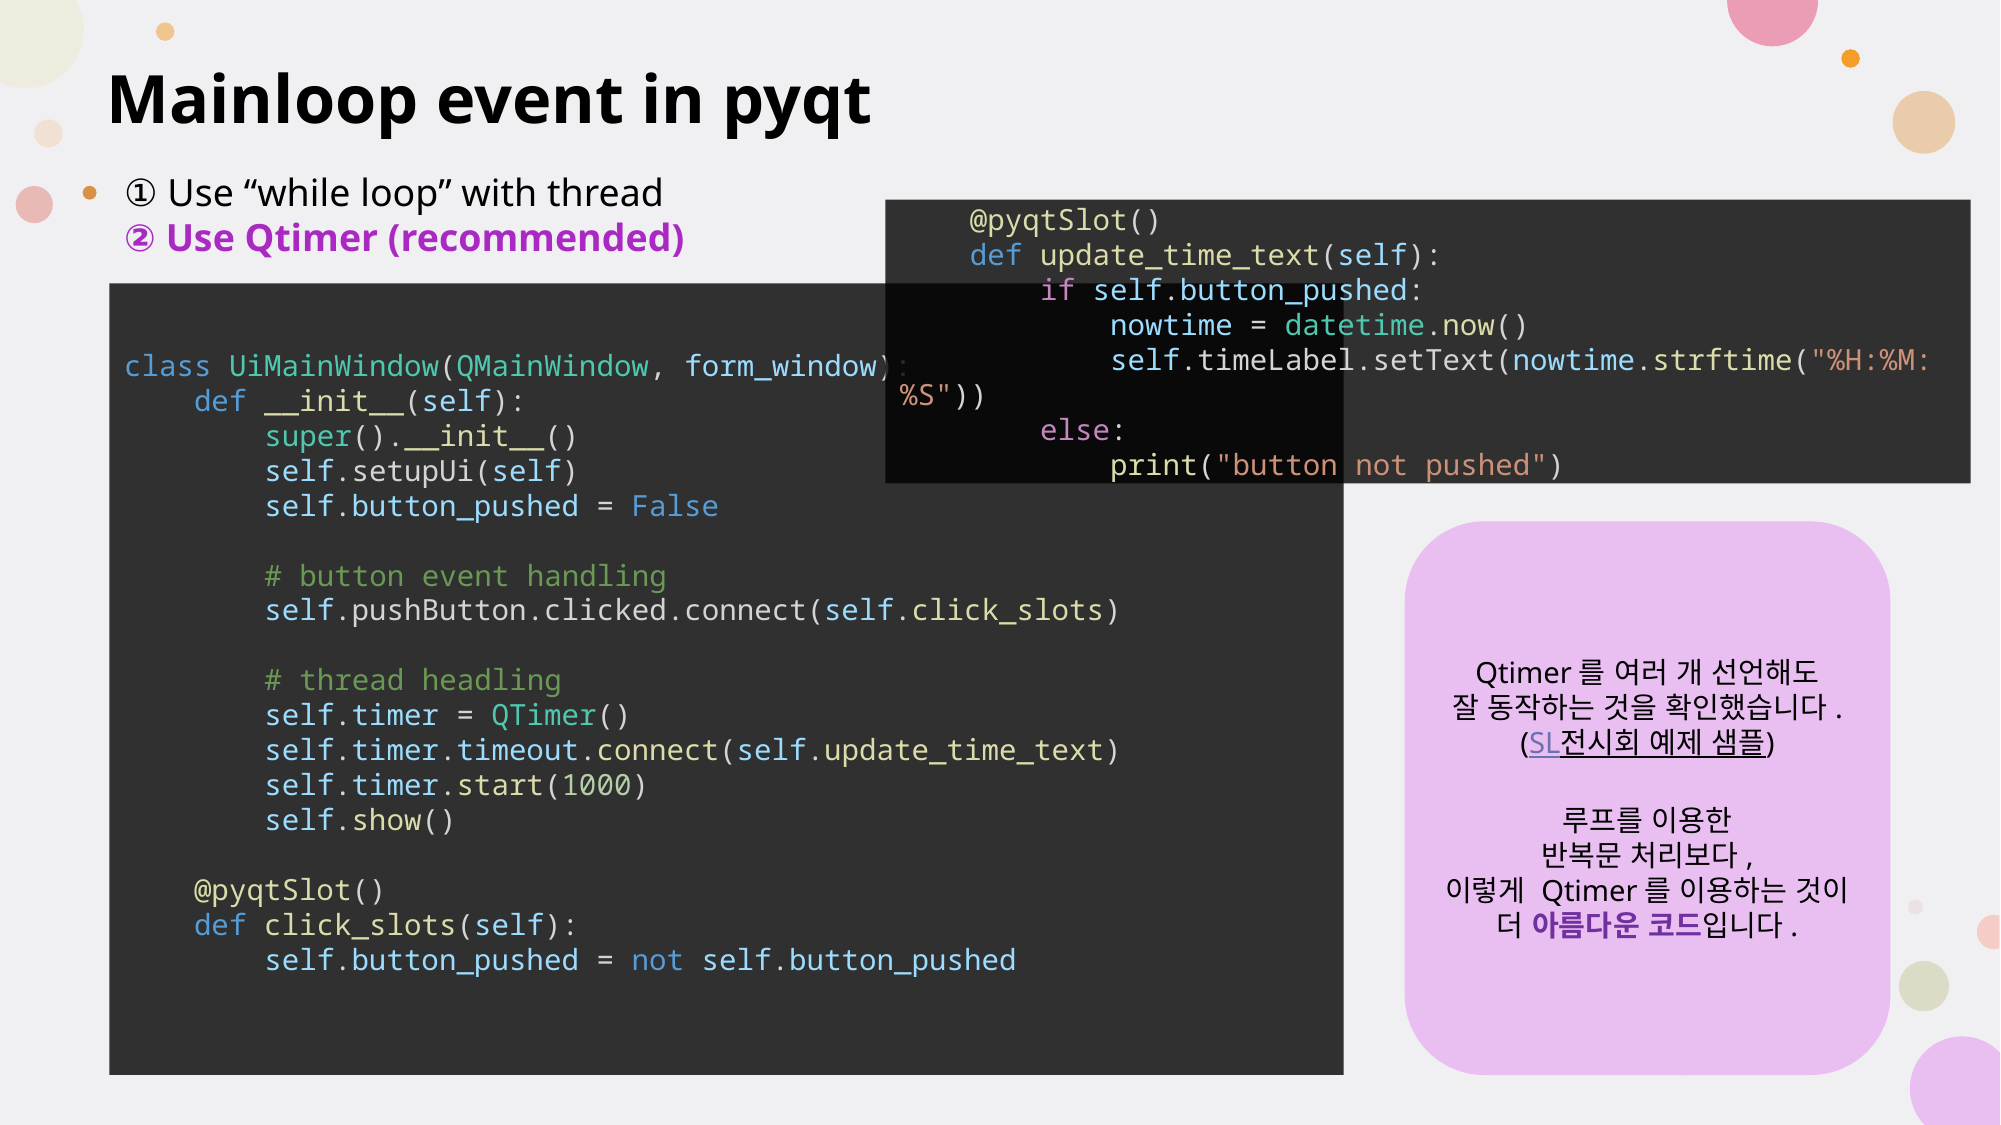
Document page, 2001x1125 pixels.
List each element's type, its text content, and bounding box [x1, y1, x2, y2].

text_box ① Use “while loop” with thread ② Use Qtimer (recommended) [109, 161, 1737, 267]
text_box @pyqtSlot() def update_time_text(self): if self.button_pushed: nowtime = datetime.now() self.timeLabel.setText(nowtime.strftime("%H:%M:%S")) else: print("button not pushed") [884, 199, 1972, 484]
text_box Mainloop event in pyqt [91, 49, 1734, 145]
text_box Qtimer를 여러 개 선언해도 잘 동작하는 것을 확인했습니다. (SL전시회 예제 샘플) 루프를 이용한 반복문 처리보다, 이렇게 Qtimer를 이용하는 것이 더 아름다운 코드입니다. [1403, 520, 1892, 1077]
text_box class UiMainWindow(QMainWindow, form_window): def __init__(self): super().__init__() self.setupUi(self) self.button_pushed = False # button event handling self.pushButton.clicked.connect(self.click_slots) # thread headling self.timer = QTimer() self.timer.timeout.connect(self.update_time_text) self.timer.start(1000) self.show() @pyqtSlot() def click_slots(self): self.button_pushed = not self.button_pushed [108, 282, 1345, 1076]
